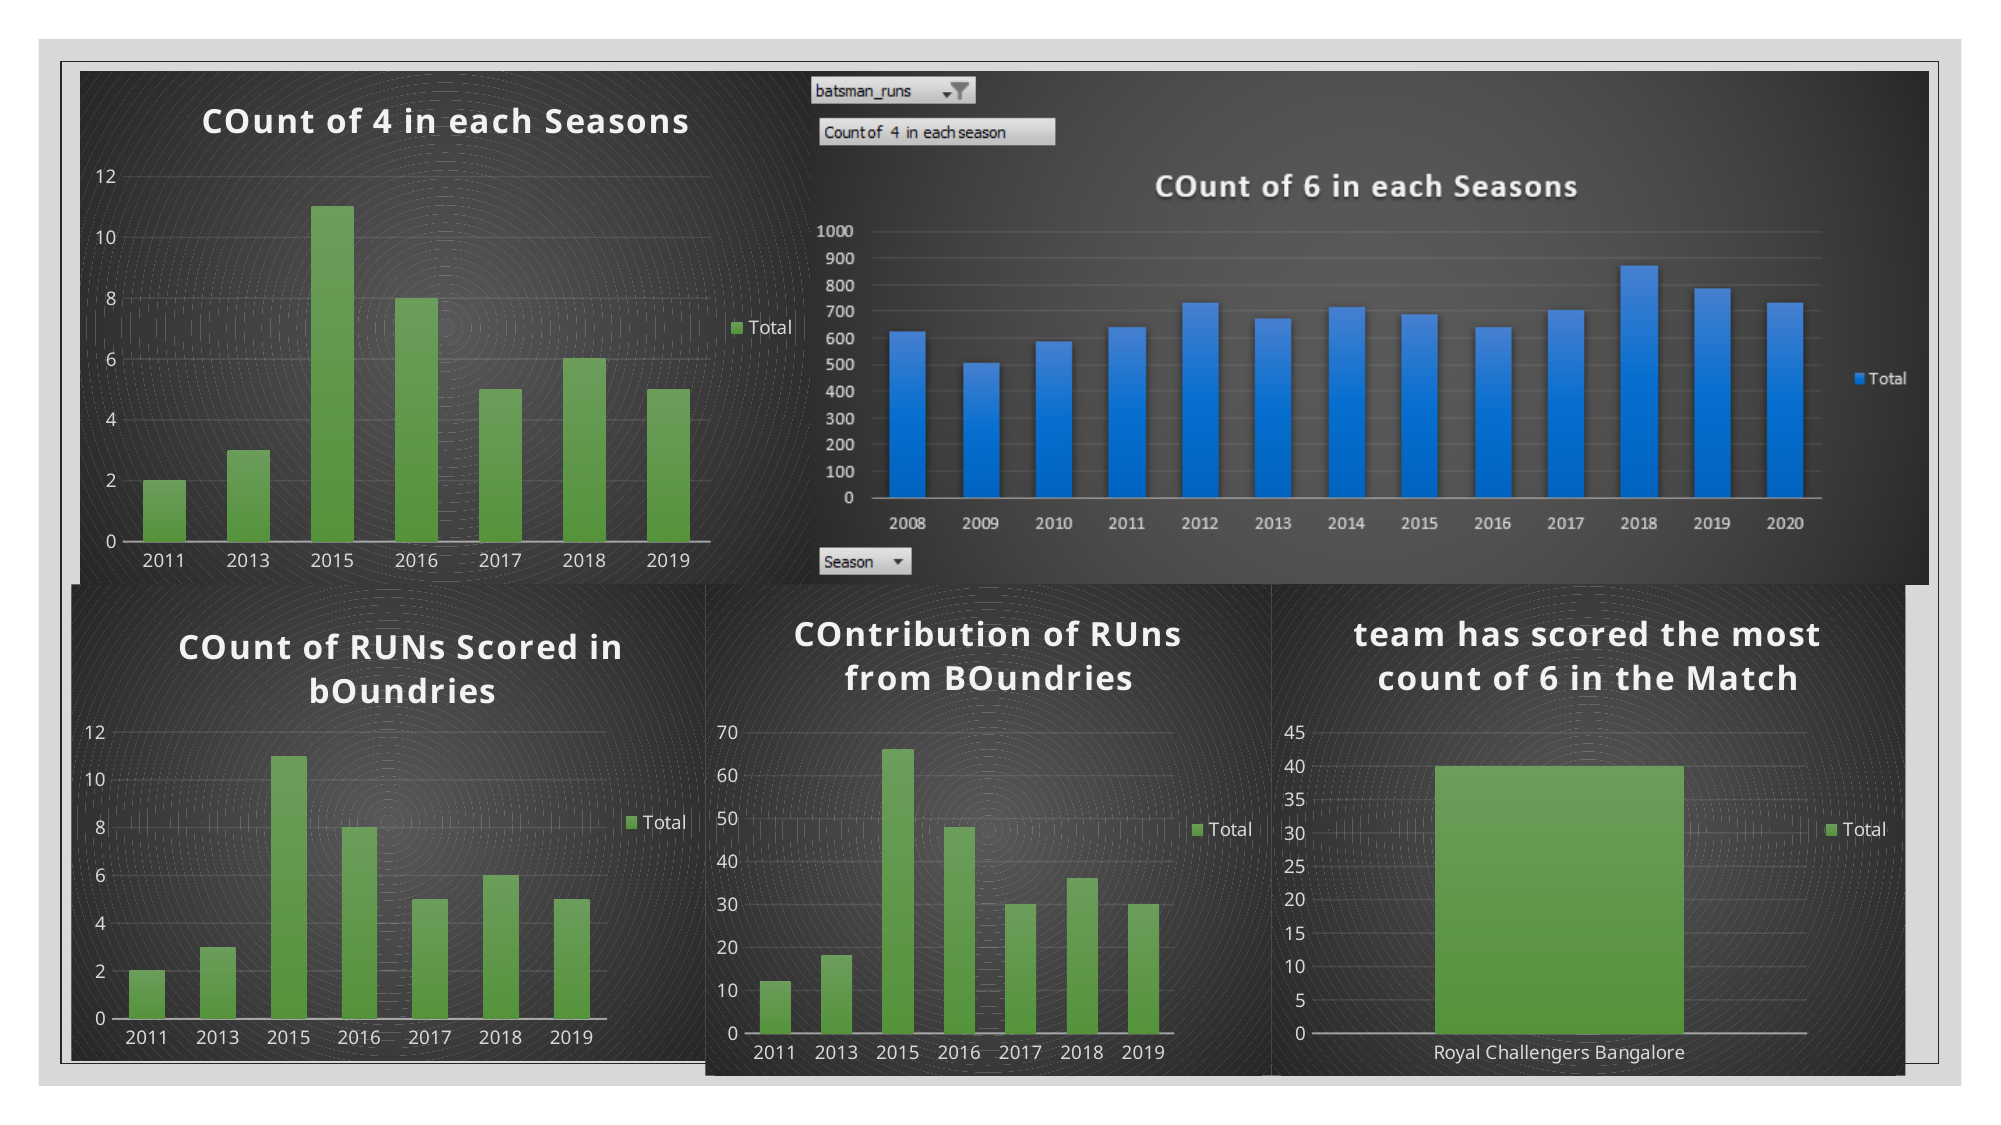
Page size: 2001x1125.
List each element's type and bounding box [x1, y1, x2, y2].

picture [810, 71, 1929, 585]
chart [71, 71, 1906, 1076]
